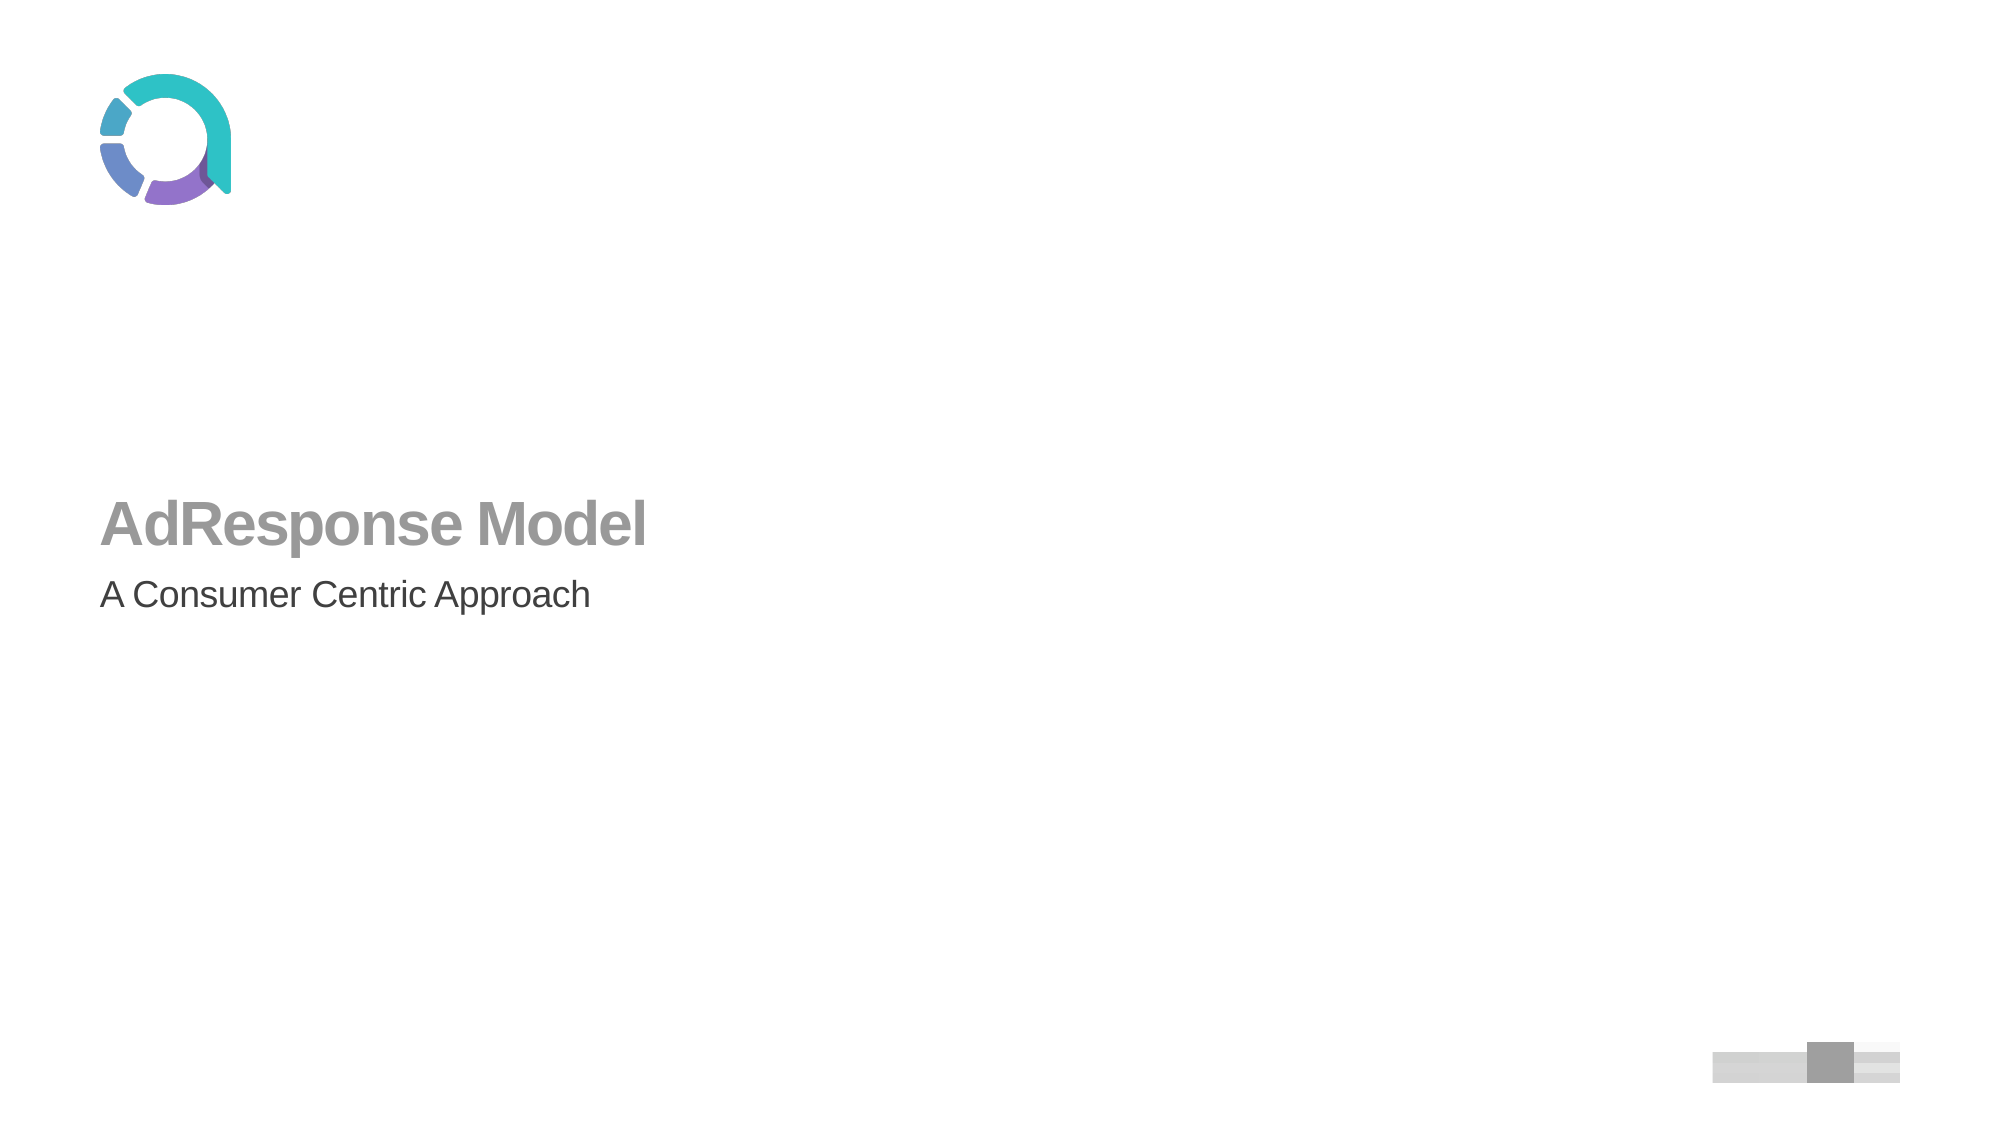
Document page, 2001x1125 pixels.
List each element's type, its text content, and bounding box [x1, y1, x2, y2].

subtitle A Consumer Centric Approach [99, 569, 1900, 858]
picture [100, 74, 231, 205]
title AdResponse Model [99, 316, 1900, 558]
